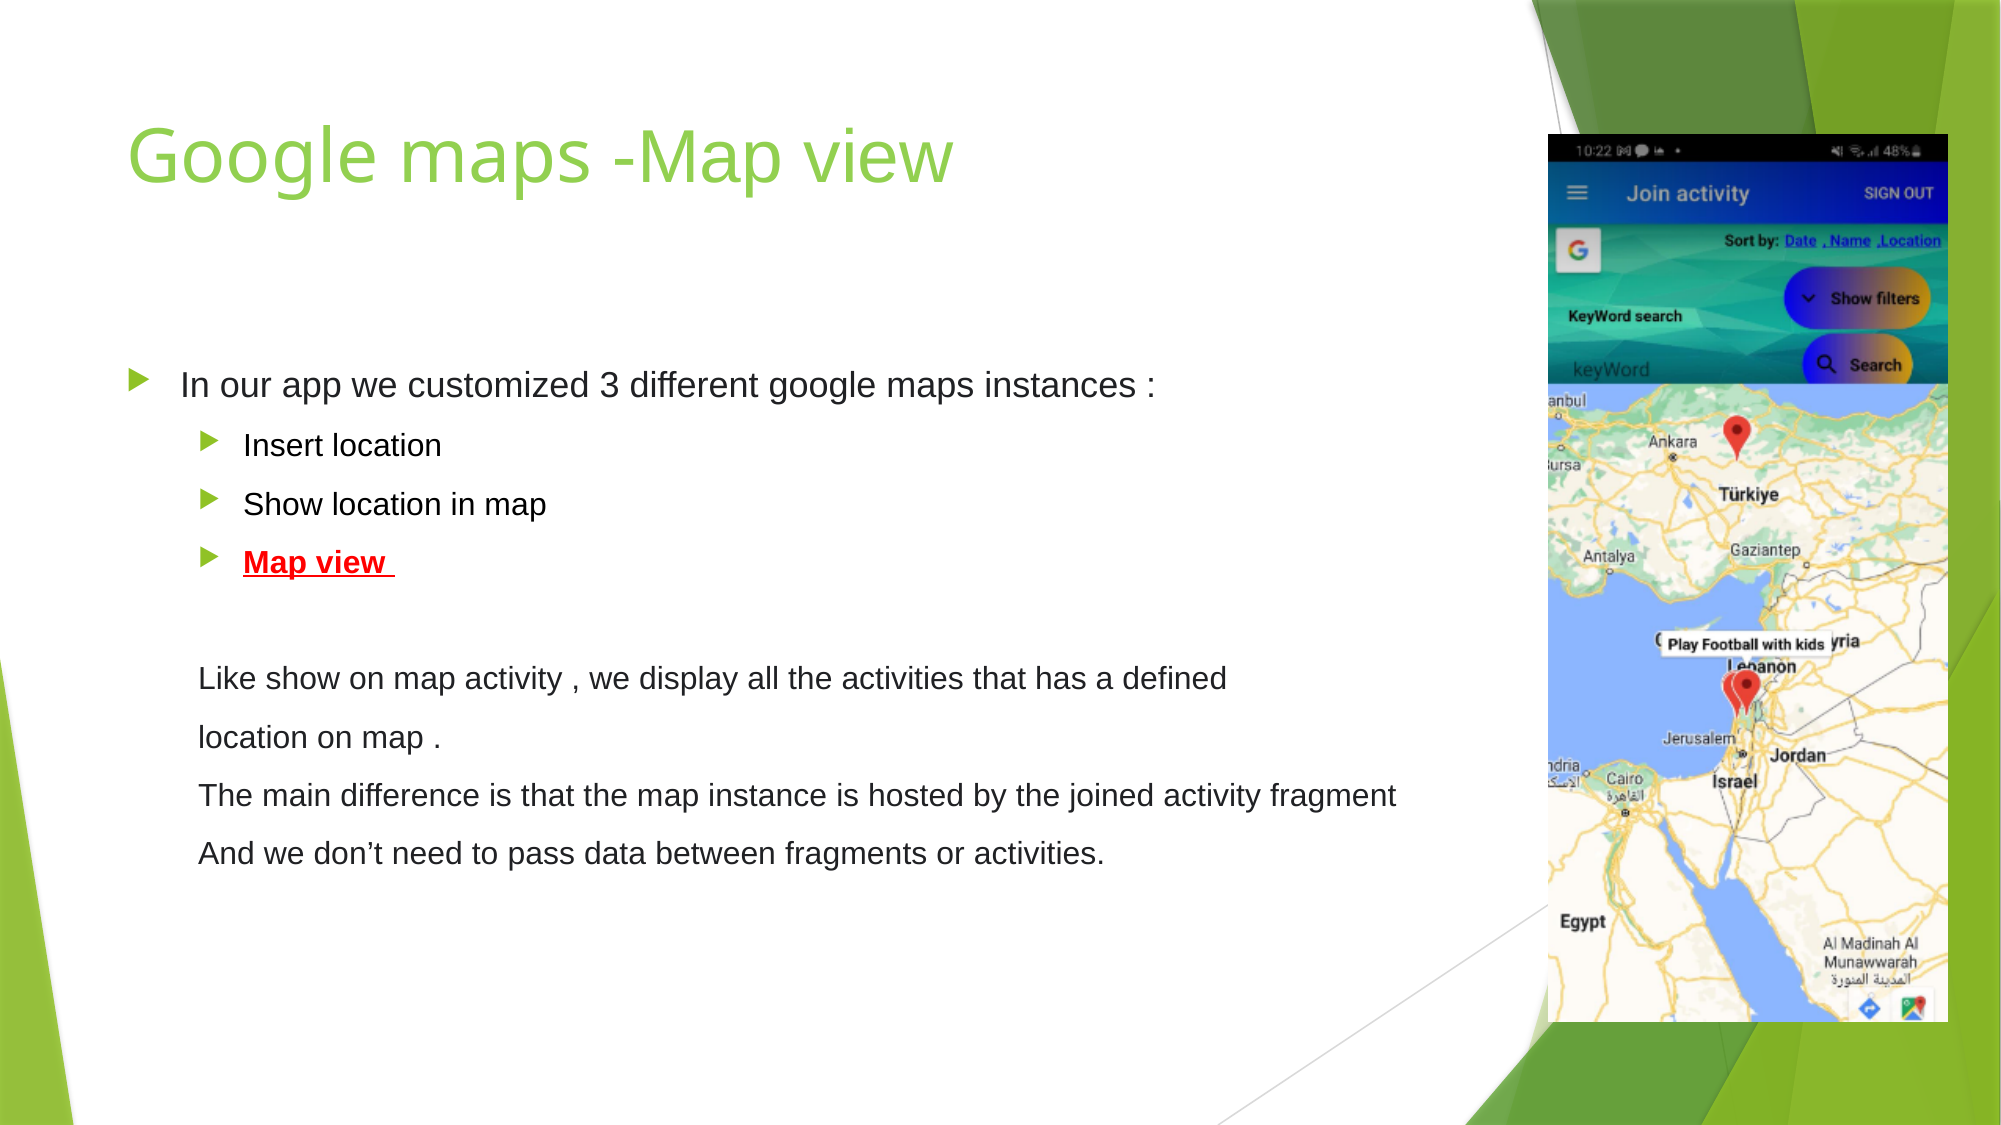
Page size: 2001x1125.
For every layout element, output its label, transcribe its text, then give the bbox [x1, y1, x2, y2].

picture [1548, 133, 1948, 1023]
list In our app we customized 3 different google maps instances : Insert location Show location in map Map view Like show on map activity , we display all the activities that has a defined location on map . The main difference is that the map instance is hosted by the joined activity fragment And we don’t need to pass data between fragments or activities. [111, 354, 1522, 1097]
title Google maps -Map view [111, 99, 1522, 317]
